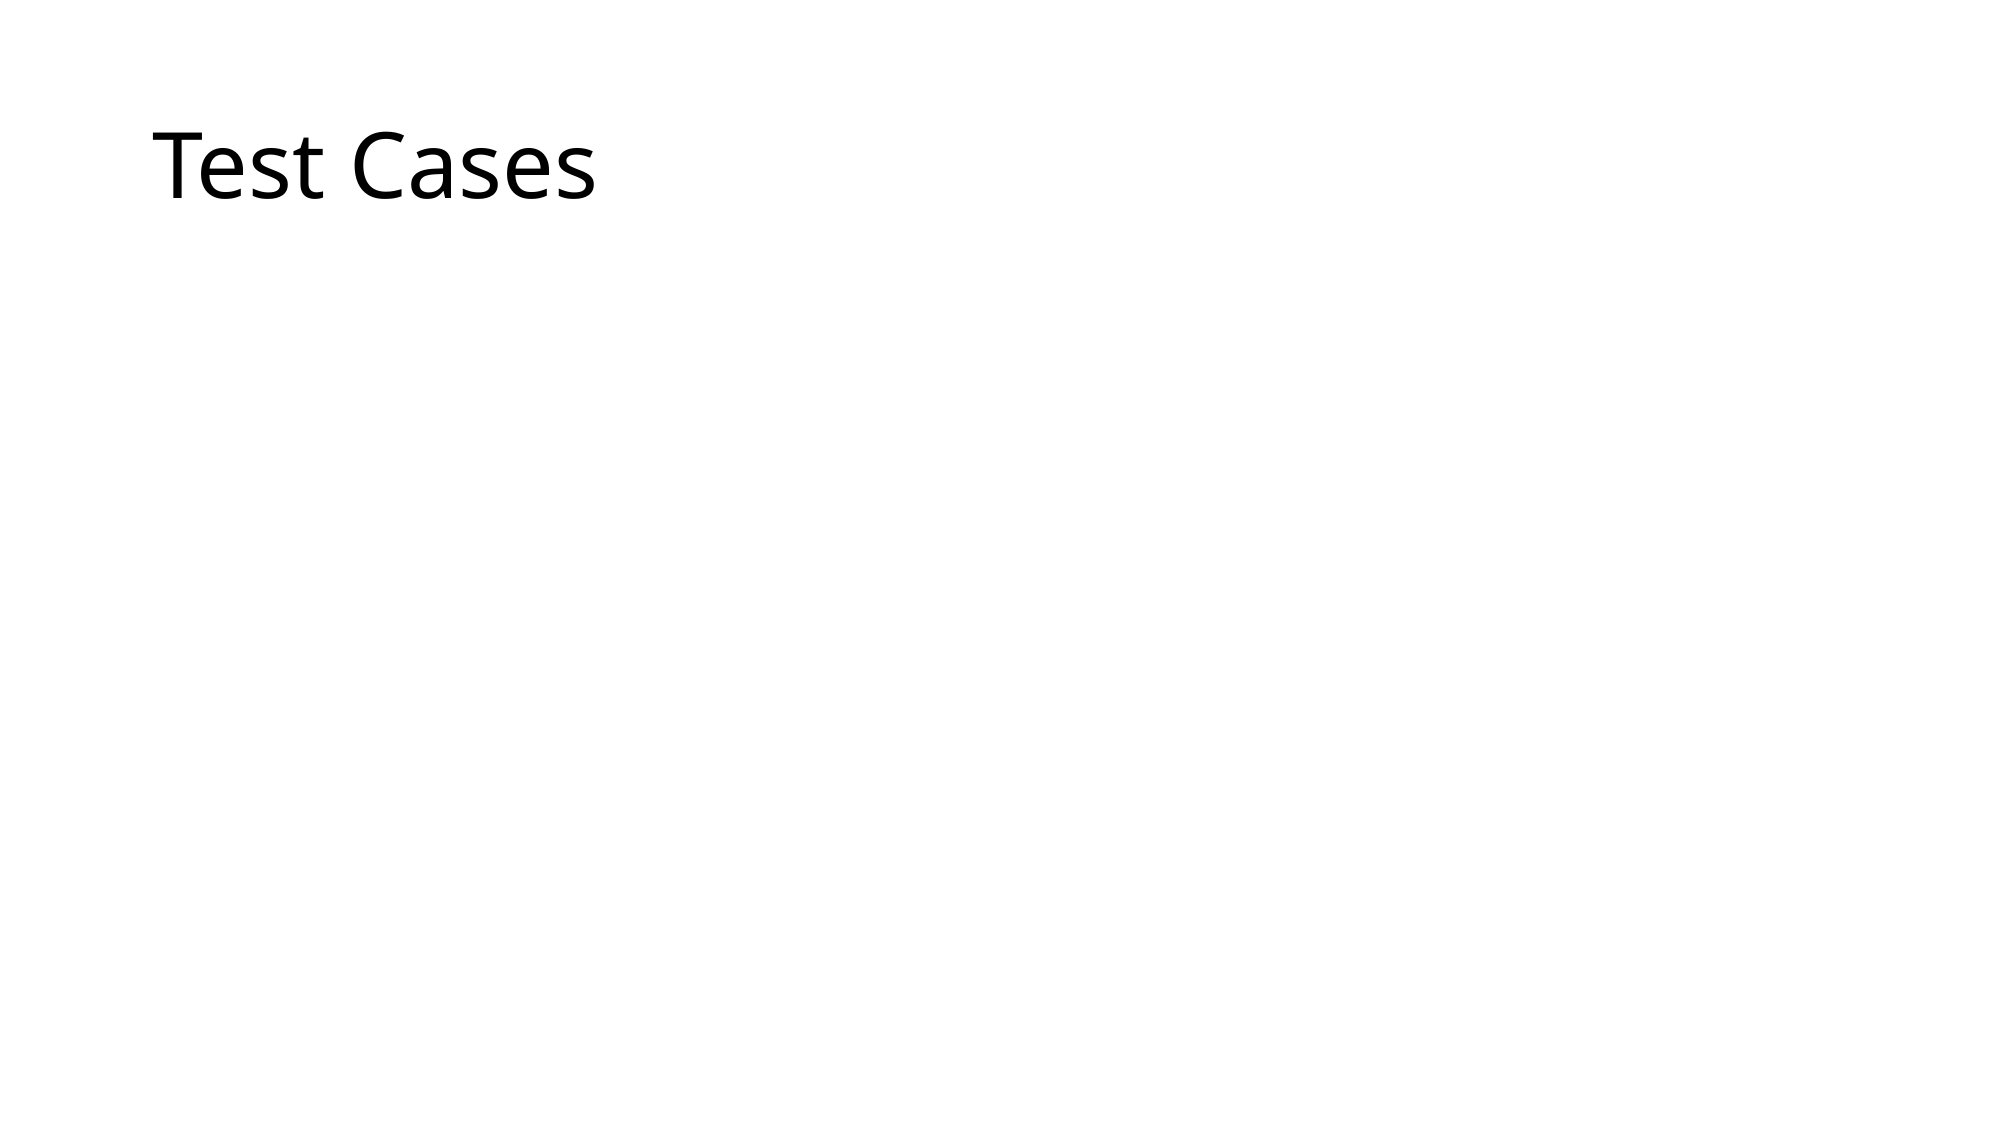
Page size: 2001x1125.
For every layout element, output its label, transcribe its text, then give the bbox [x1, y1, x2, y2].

title Test Cases [137, 59, 1863, 278]
